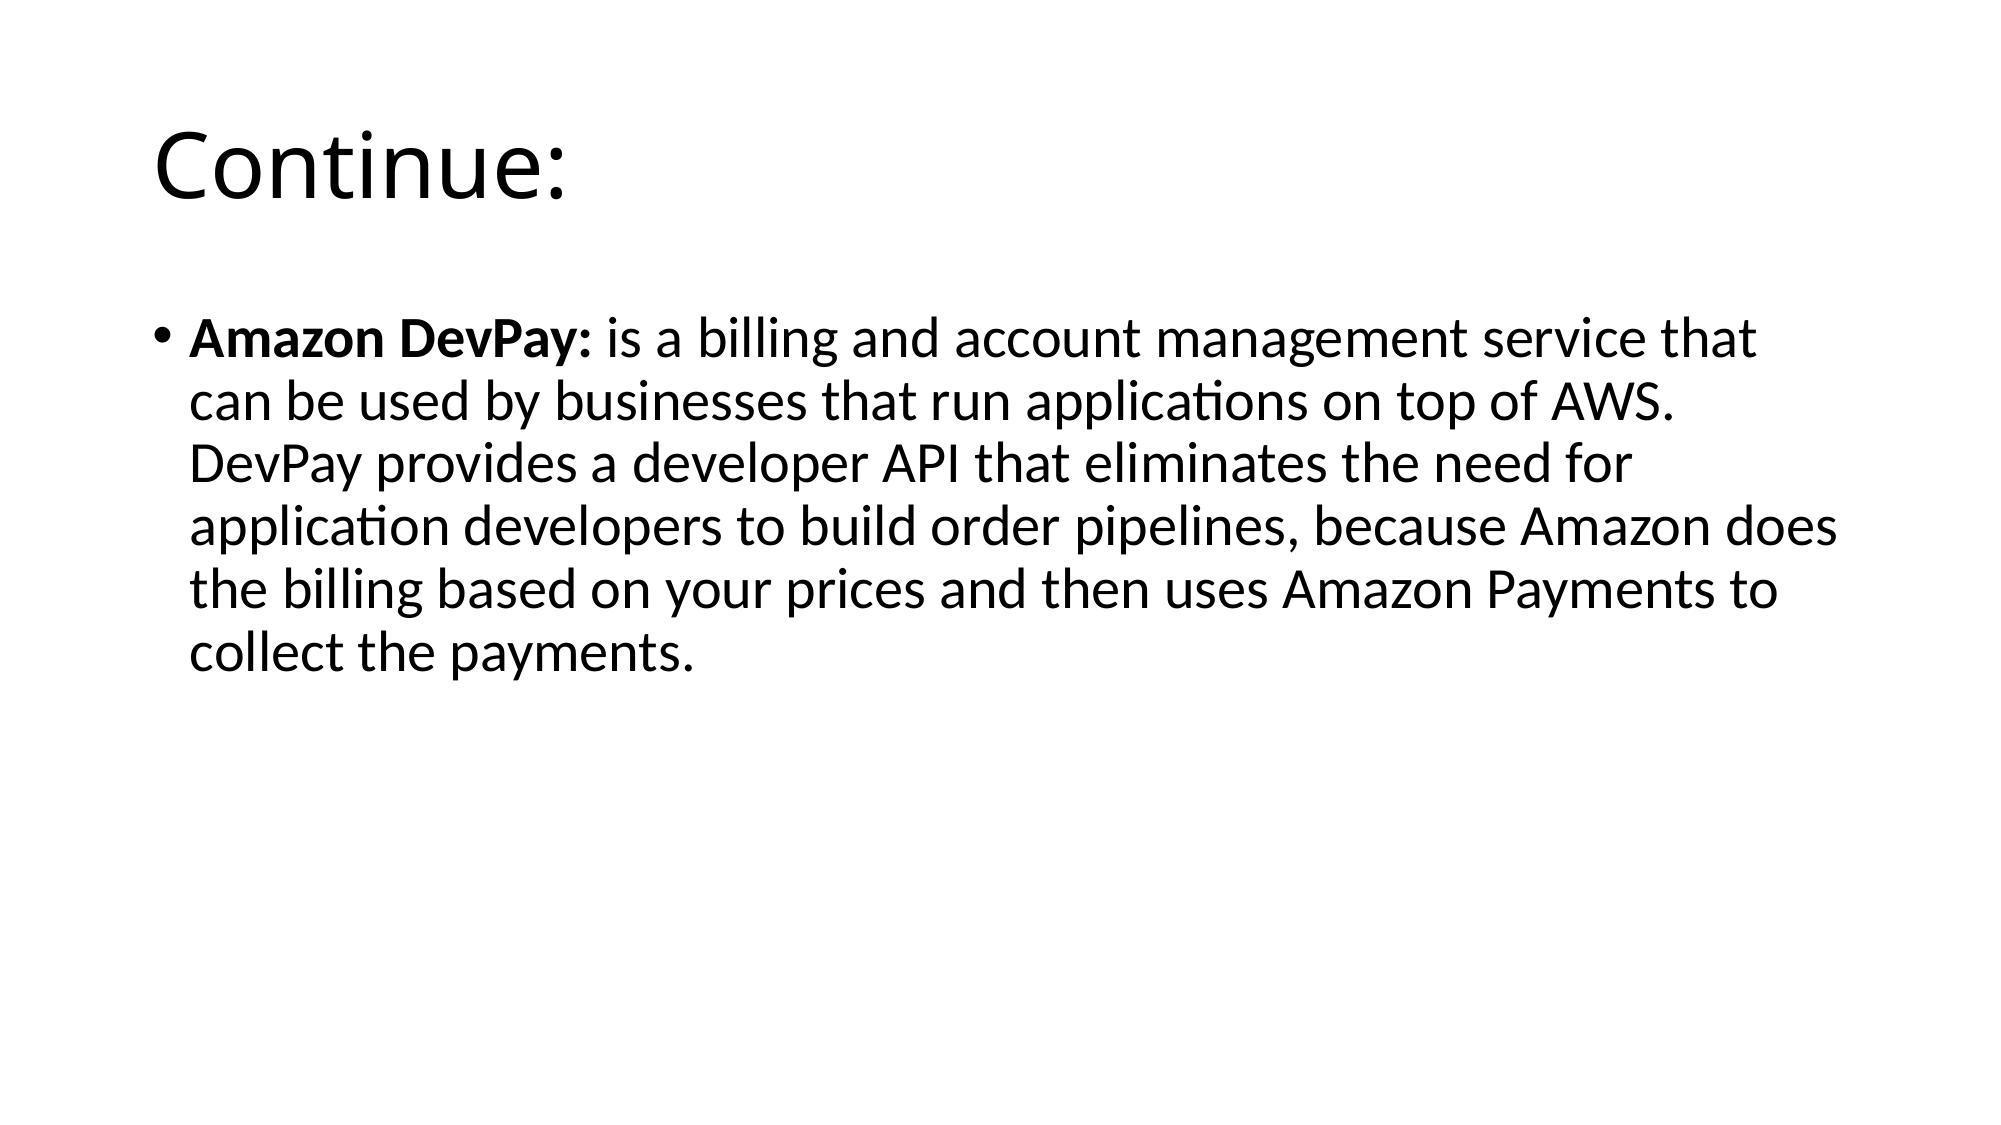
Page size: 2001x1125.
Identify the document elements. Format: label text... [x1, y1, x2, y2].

list Amazon DevPay: is a billing and account management service that can be used by businesses that run applications on top of AWS. DevPay provides a developer API that eliminates the need for application developers to build order pipelines, because Amazon does the billing based on your prices and then uses Amazon Payments to collect the payments. [137, 299, 1863, 1014]
title Continue: [137, 59, 1863, 278]
